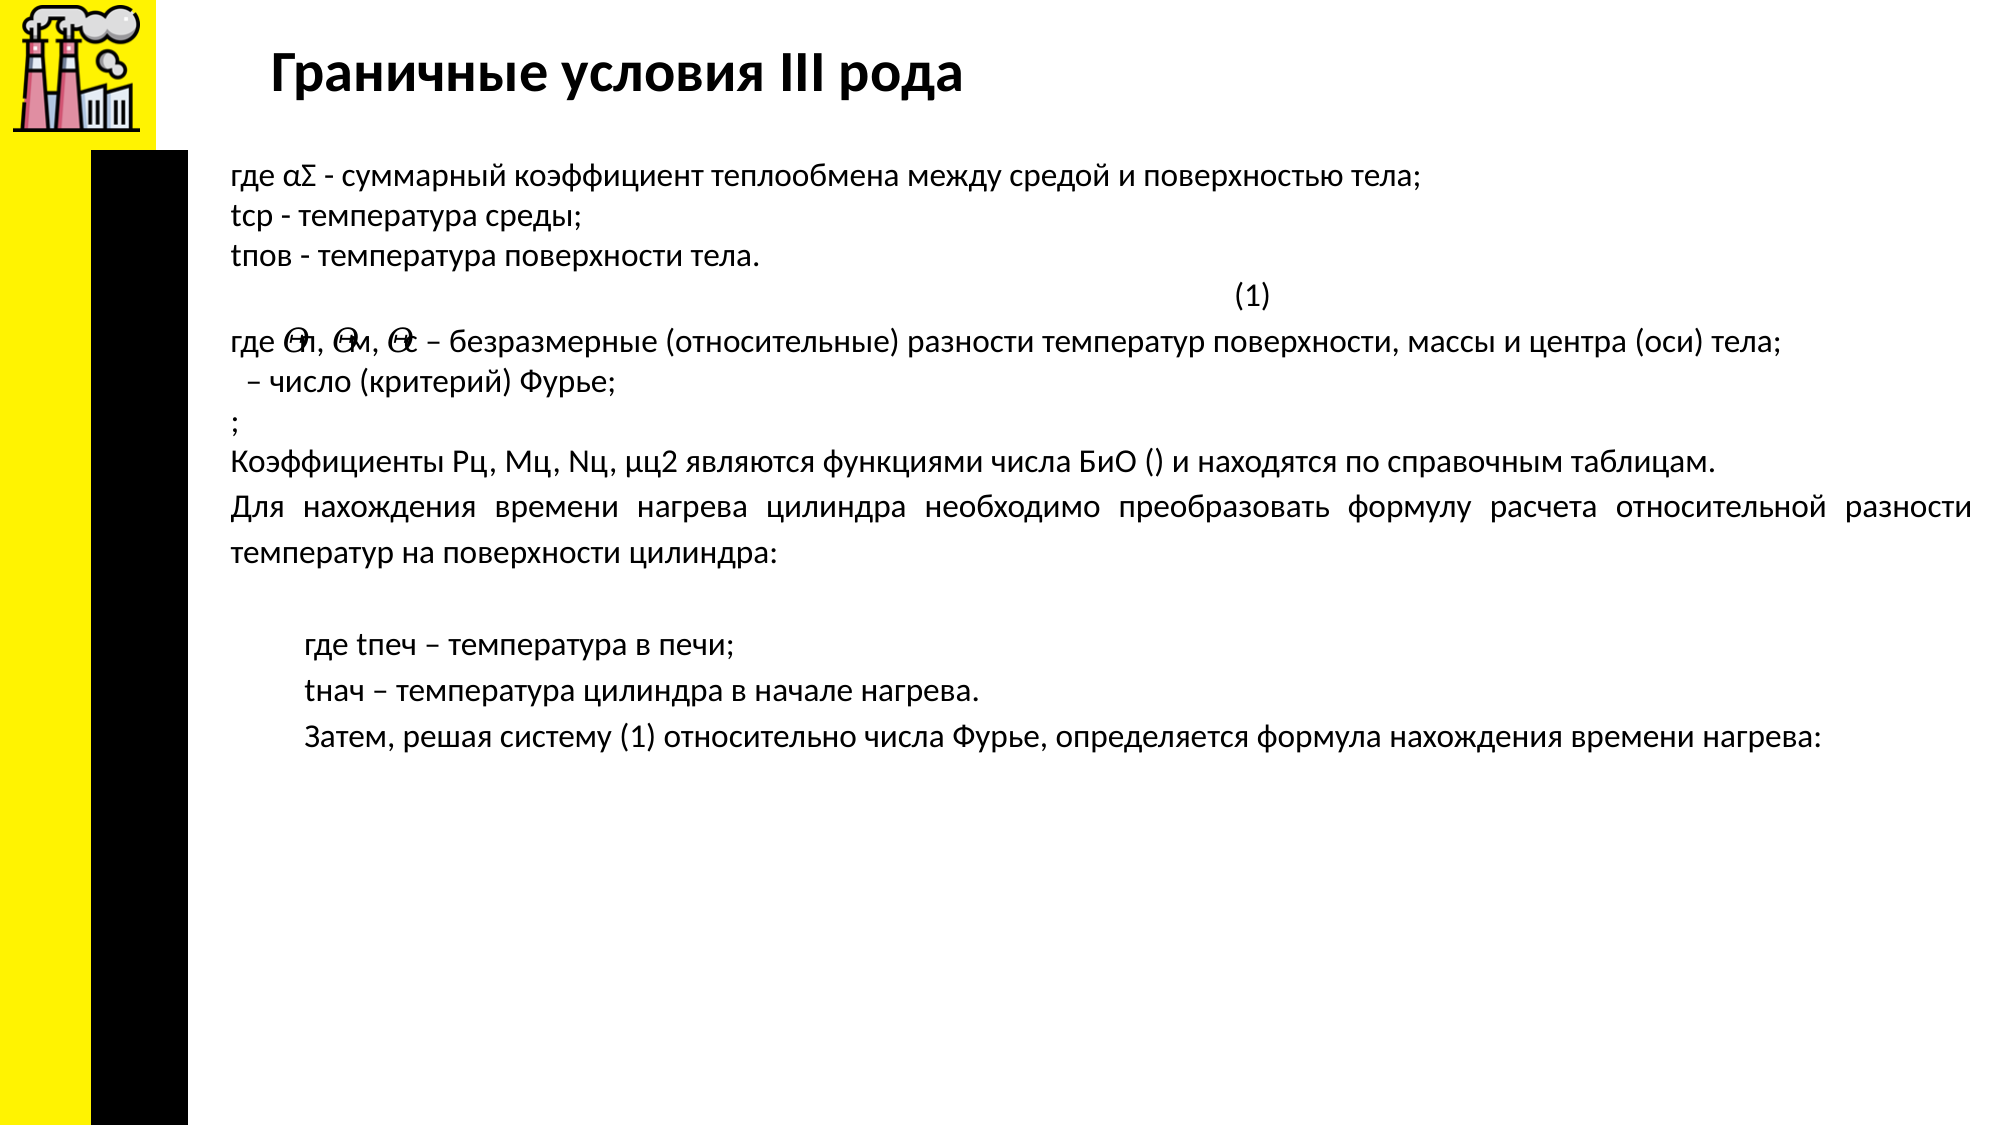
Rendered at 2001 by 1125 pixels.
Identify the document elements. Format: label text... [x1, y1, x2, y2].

picture [13, 5, 140, 132]
text_box [91, 150, 188, 1125]
text_box [0, 0, 156, 1125]
text_box Граничные условия III рода [256, 25, 1257, 111]
